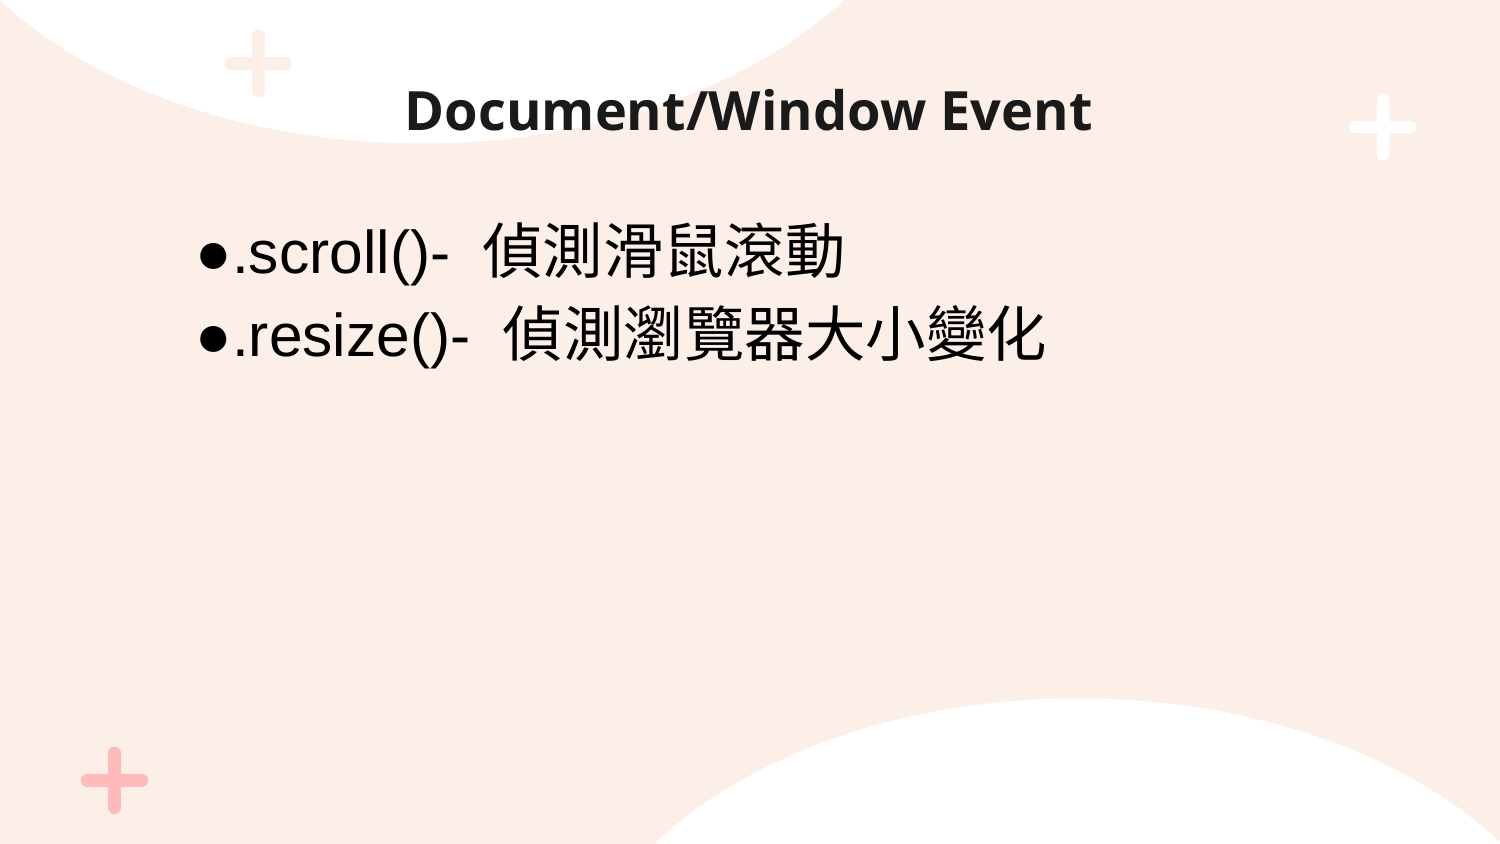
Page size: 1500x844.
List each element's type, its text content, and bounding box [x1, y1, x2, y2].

list ●.scroll()- 偵測滑鼠滾動 ●.resize()- 偵測瀏覽器大小變化 [195, 172, 1420, 793]
title Document/Window Event [115, 67, 1383, 163]
